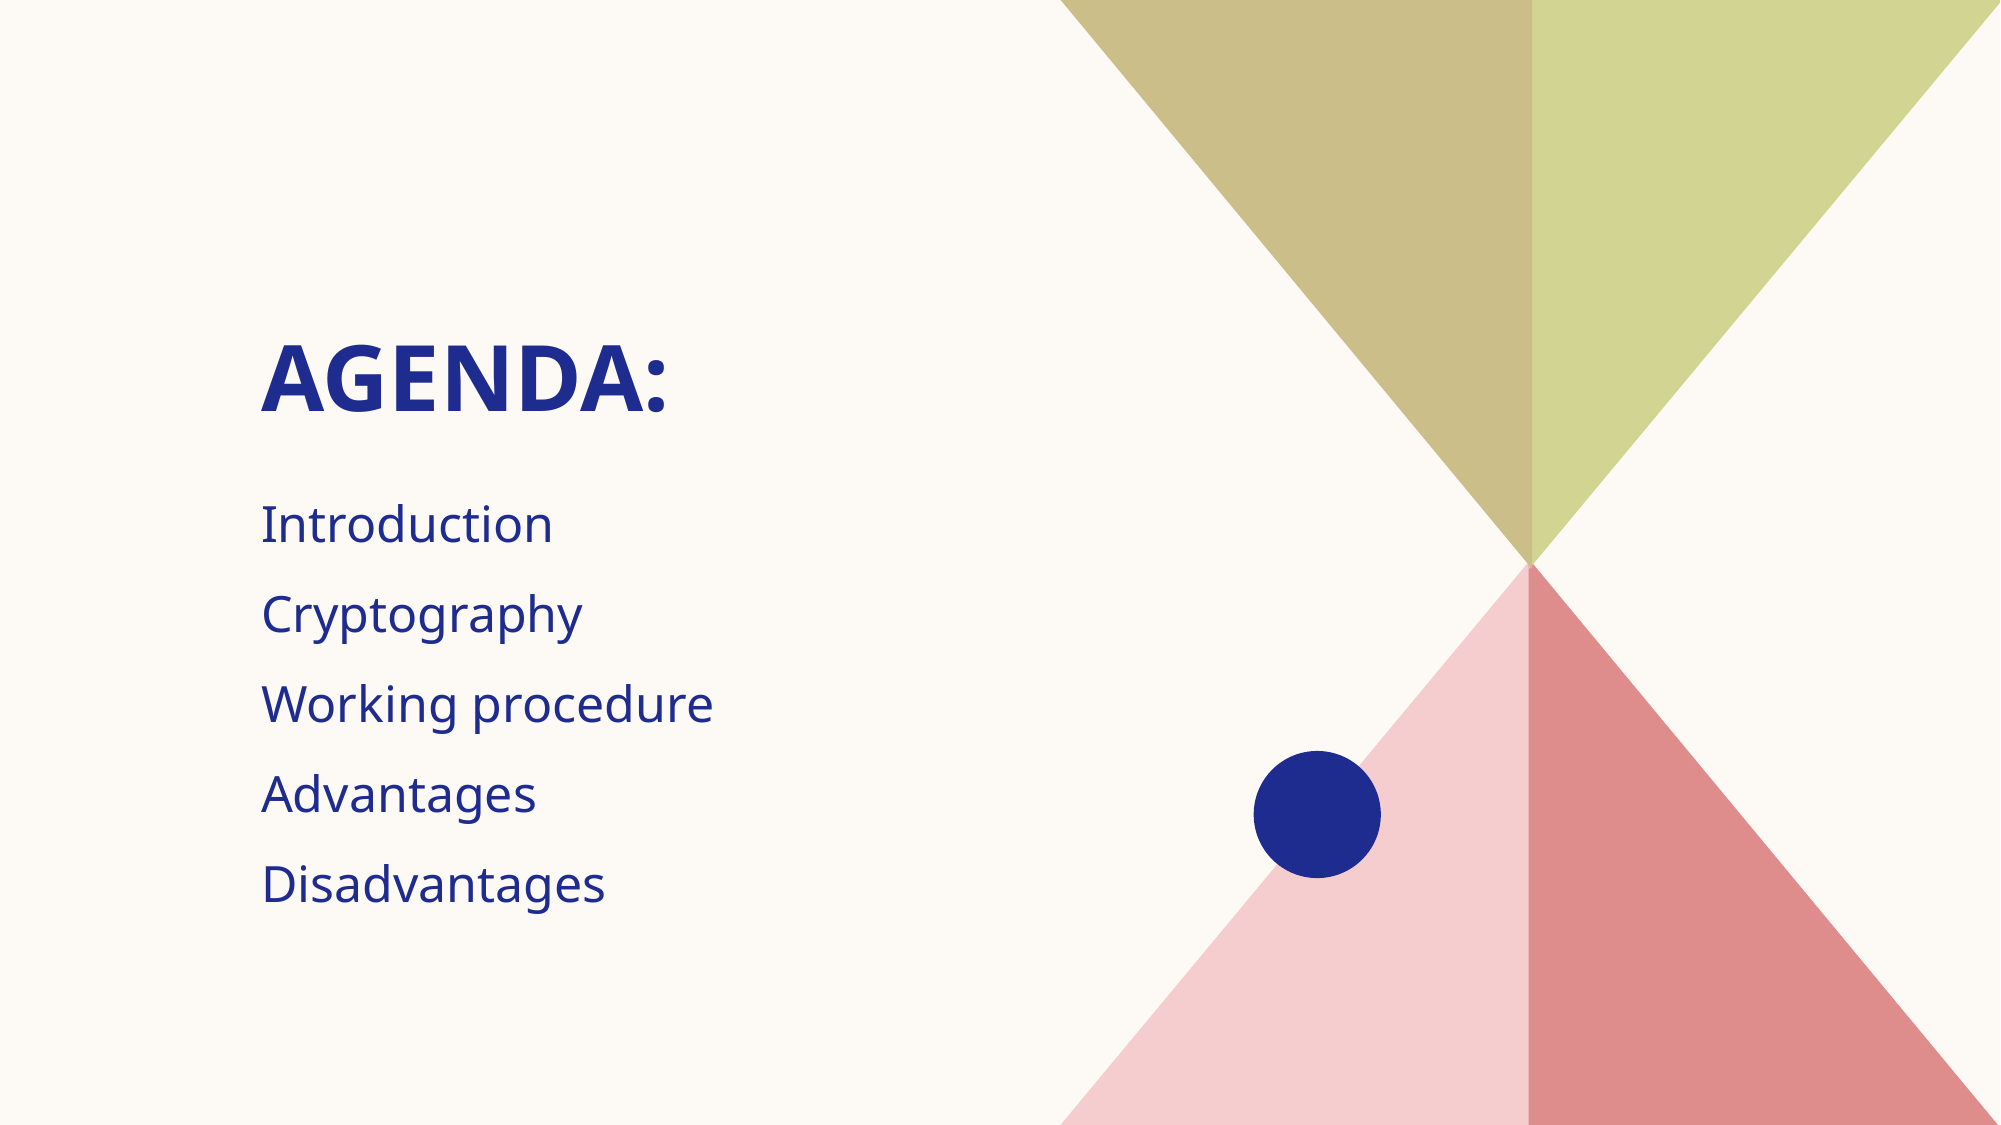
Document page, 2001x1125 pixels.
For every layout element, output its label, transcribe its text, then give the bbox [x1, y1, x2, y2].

title AGENDA: [246, 311, 1180, 438]
list Introduction Cryptography Working procedure Advantages Disadvantages [246, 454, 1180, 967]
